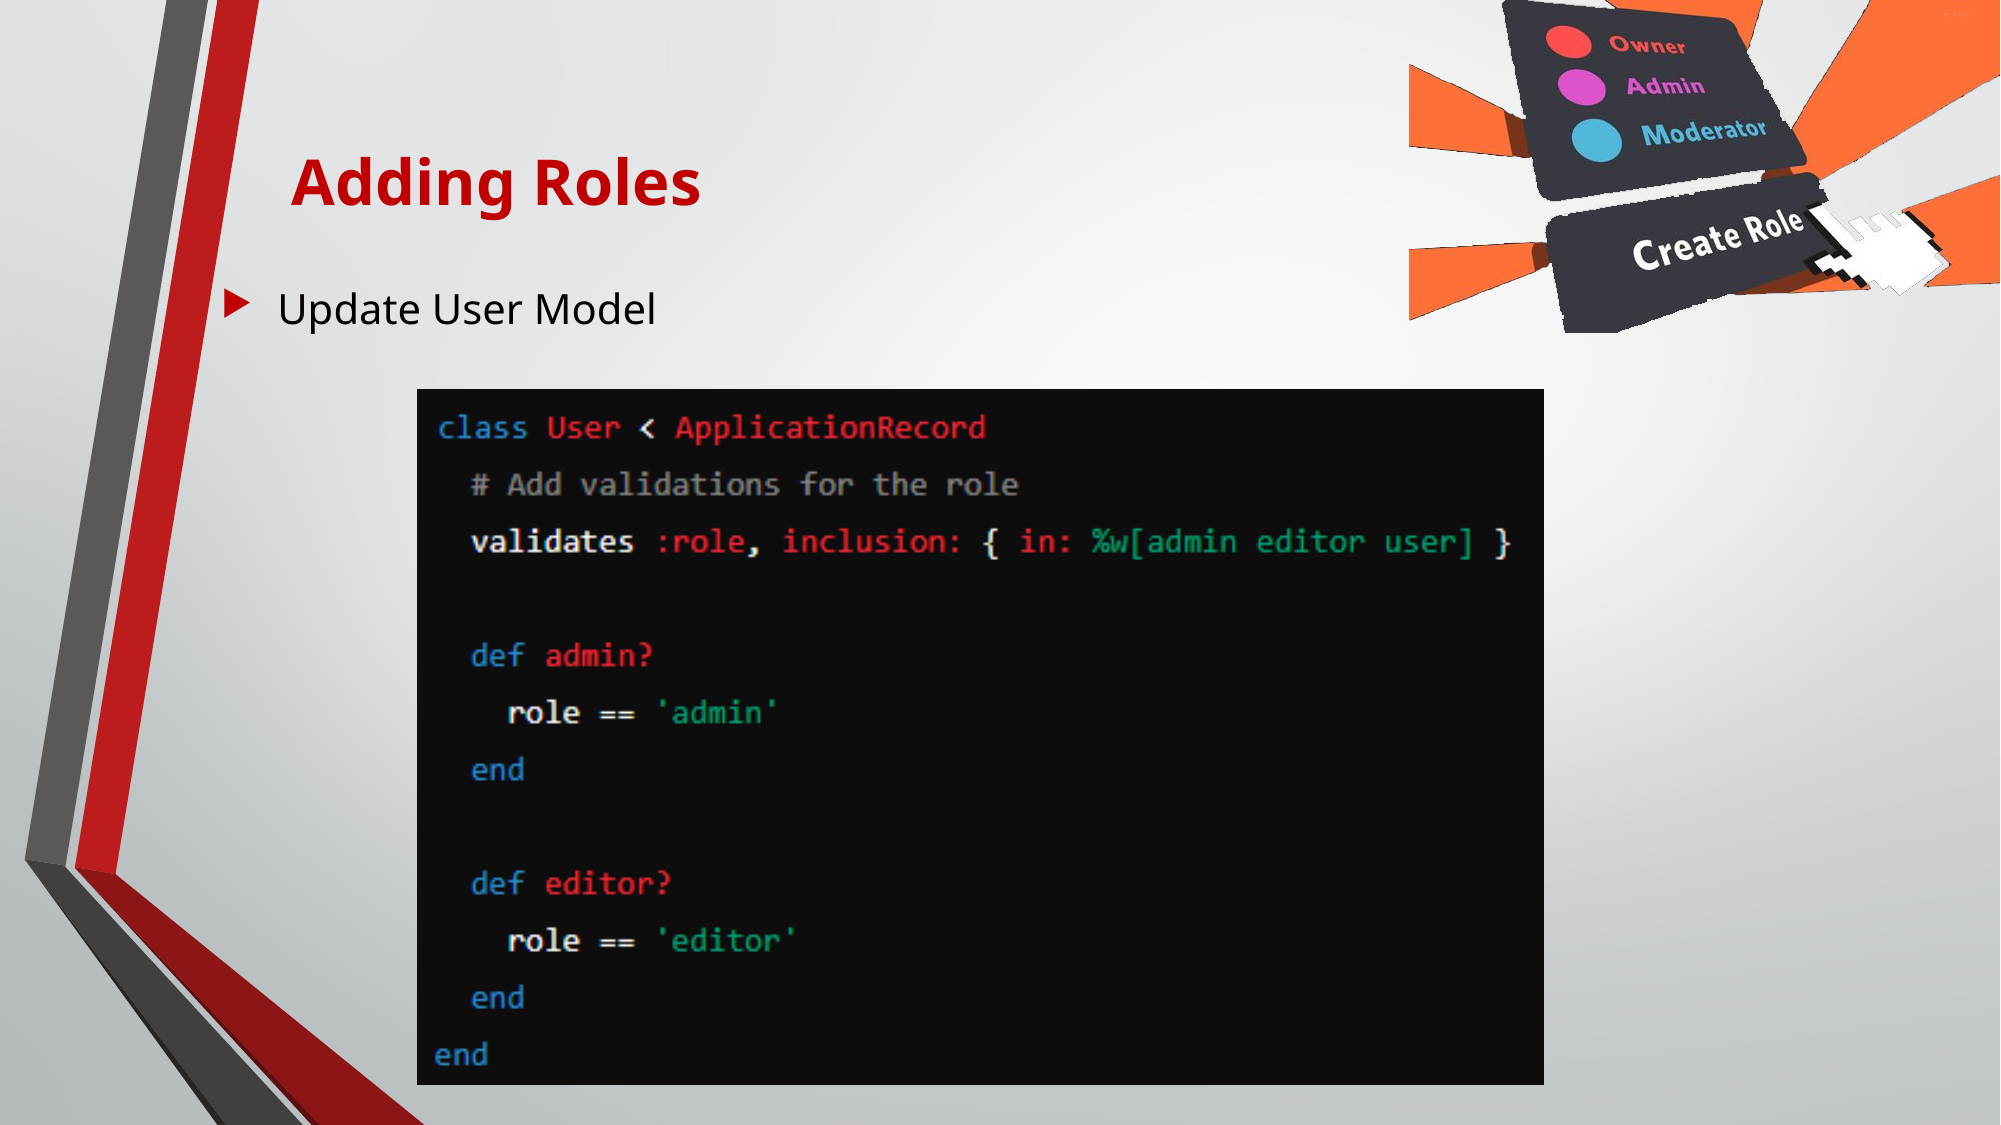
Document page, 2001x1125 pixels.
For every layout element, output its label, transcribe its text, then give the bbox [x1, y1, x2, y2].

picture [417, 389, 1544, 1085]
text_box Update User Model [206, 275, 672, 341]
picture [1408, 0, 2000, 333]
title Adding Roles [247, 134, 746, 227]
